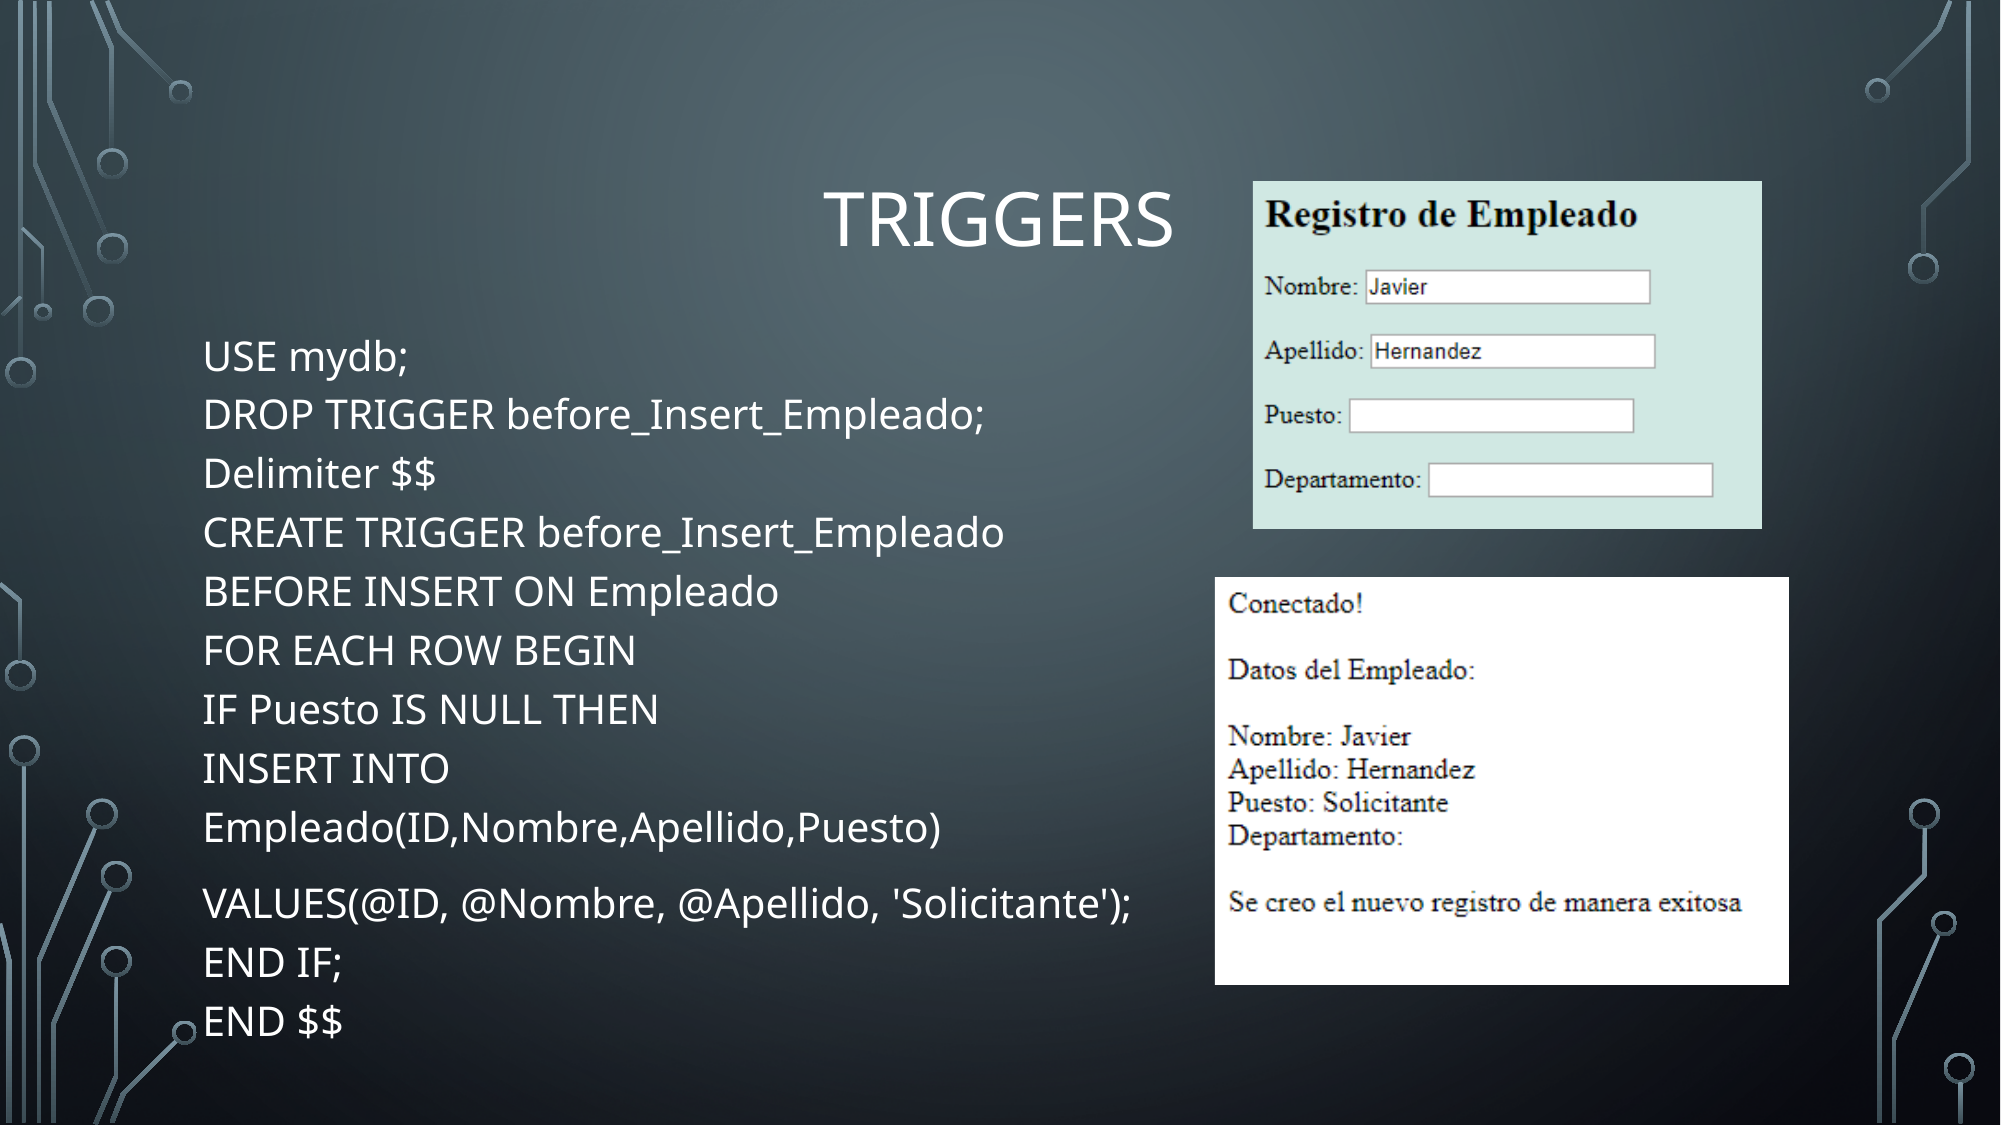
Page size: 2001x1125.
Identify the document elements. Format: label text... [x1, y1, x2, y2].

title TRIGGERS [187, 101, 1813, 344]
picture [1252, 181, 1763, 529]
list USE mydb; DROP TRIGGER before_Insert_Empleado; Delimiter $$ CREATE TRIGGER before_Insert_Empleado BEFORE INSERT ON Empleado FOR EACH ROW BEGIN IF Puesto IS NULL THEN INSERT INTO Empleado(ID,Nombre,Apellido,Puesto) VALUES(@ID, @Nombre, @Apellido, 'Solicitante'); END IF; END $$ [187, 312, 1215, 1061]
picture [1214, 577, 1790, 985]
